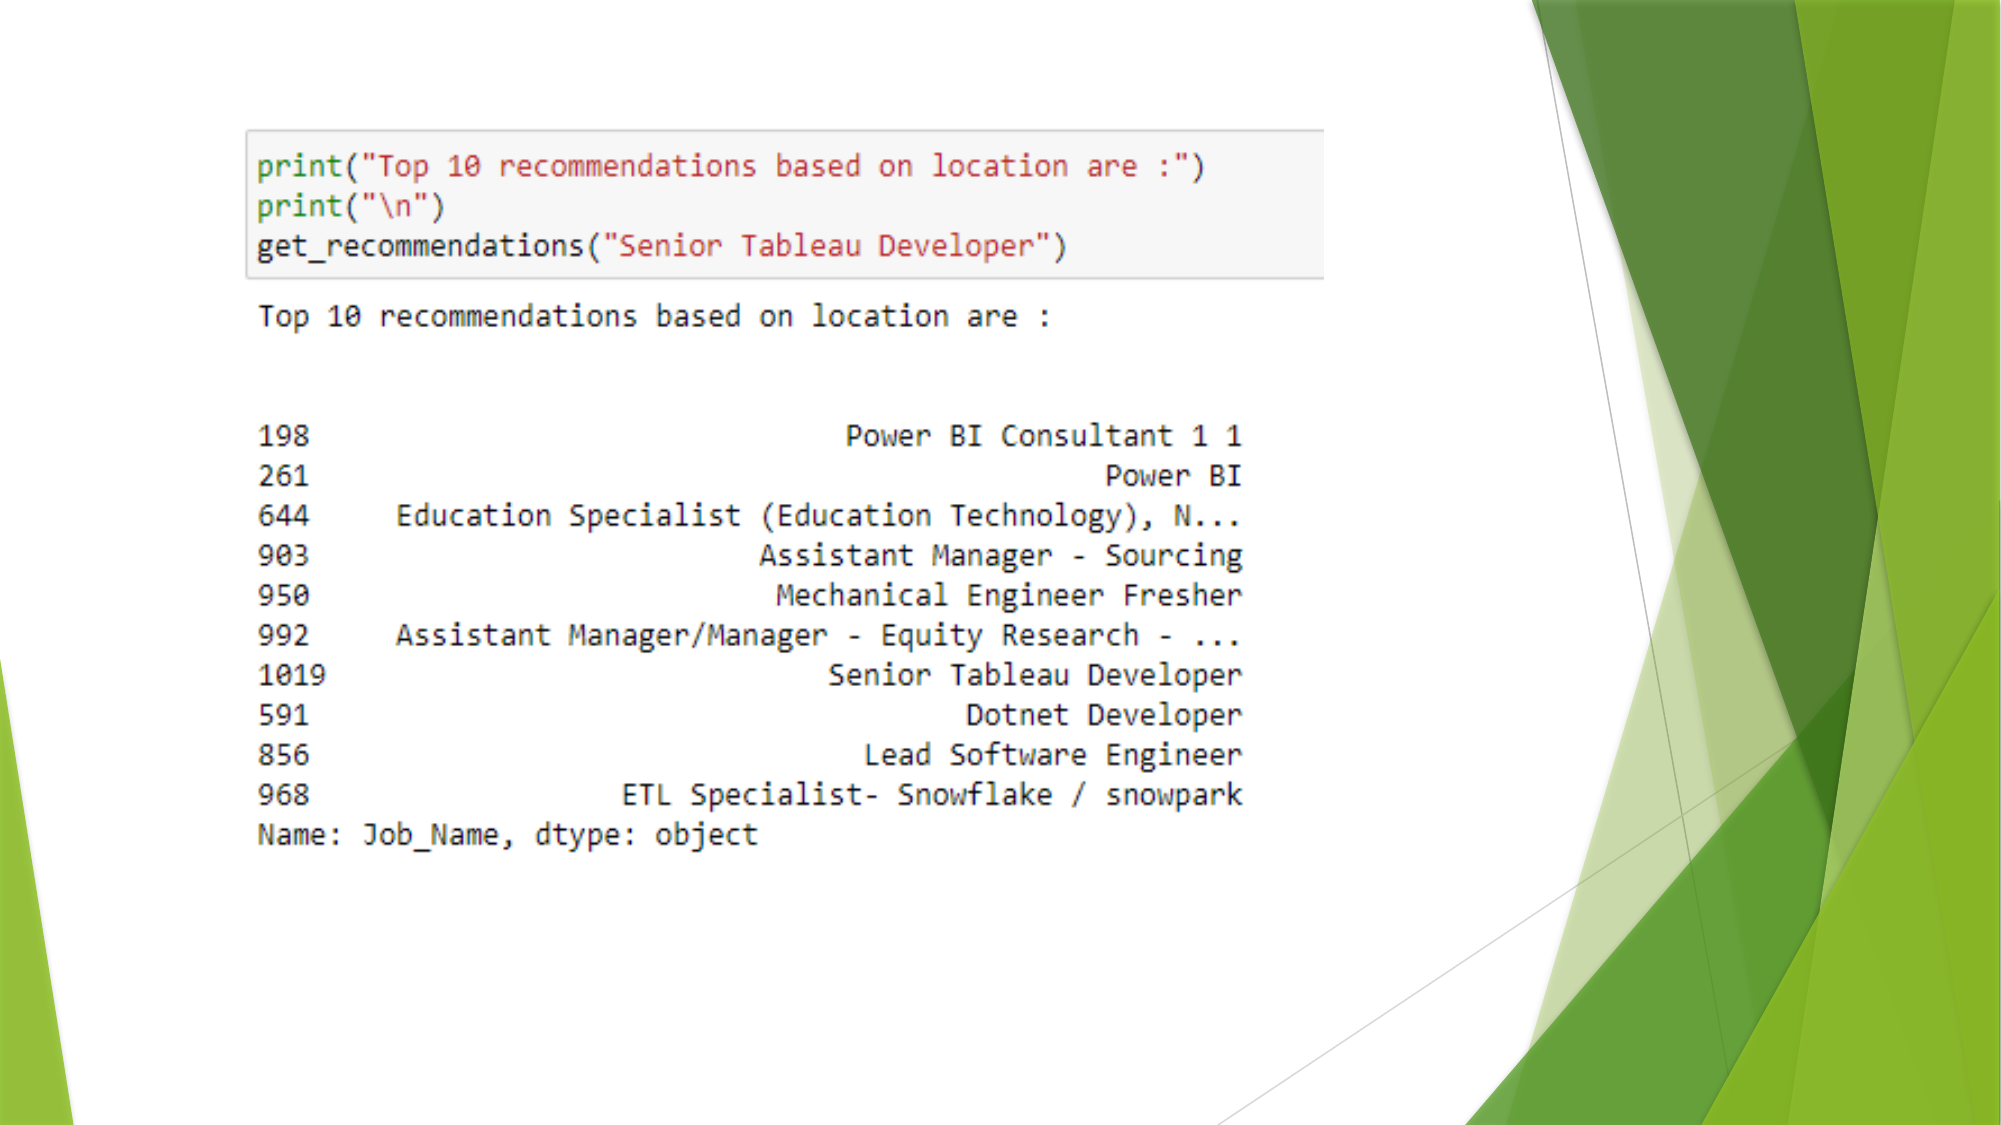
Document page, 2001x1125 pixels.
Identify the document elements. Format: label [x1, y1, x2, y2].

picture [236, 123, 1325, 884]
